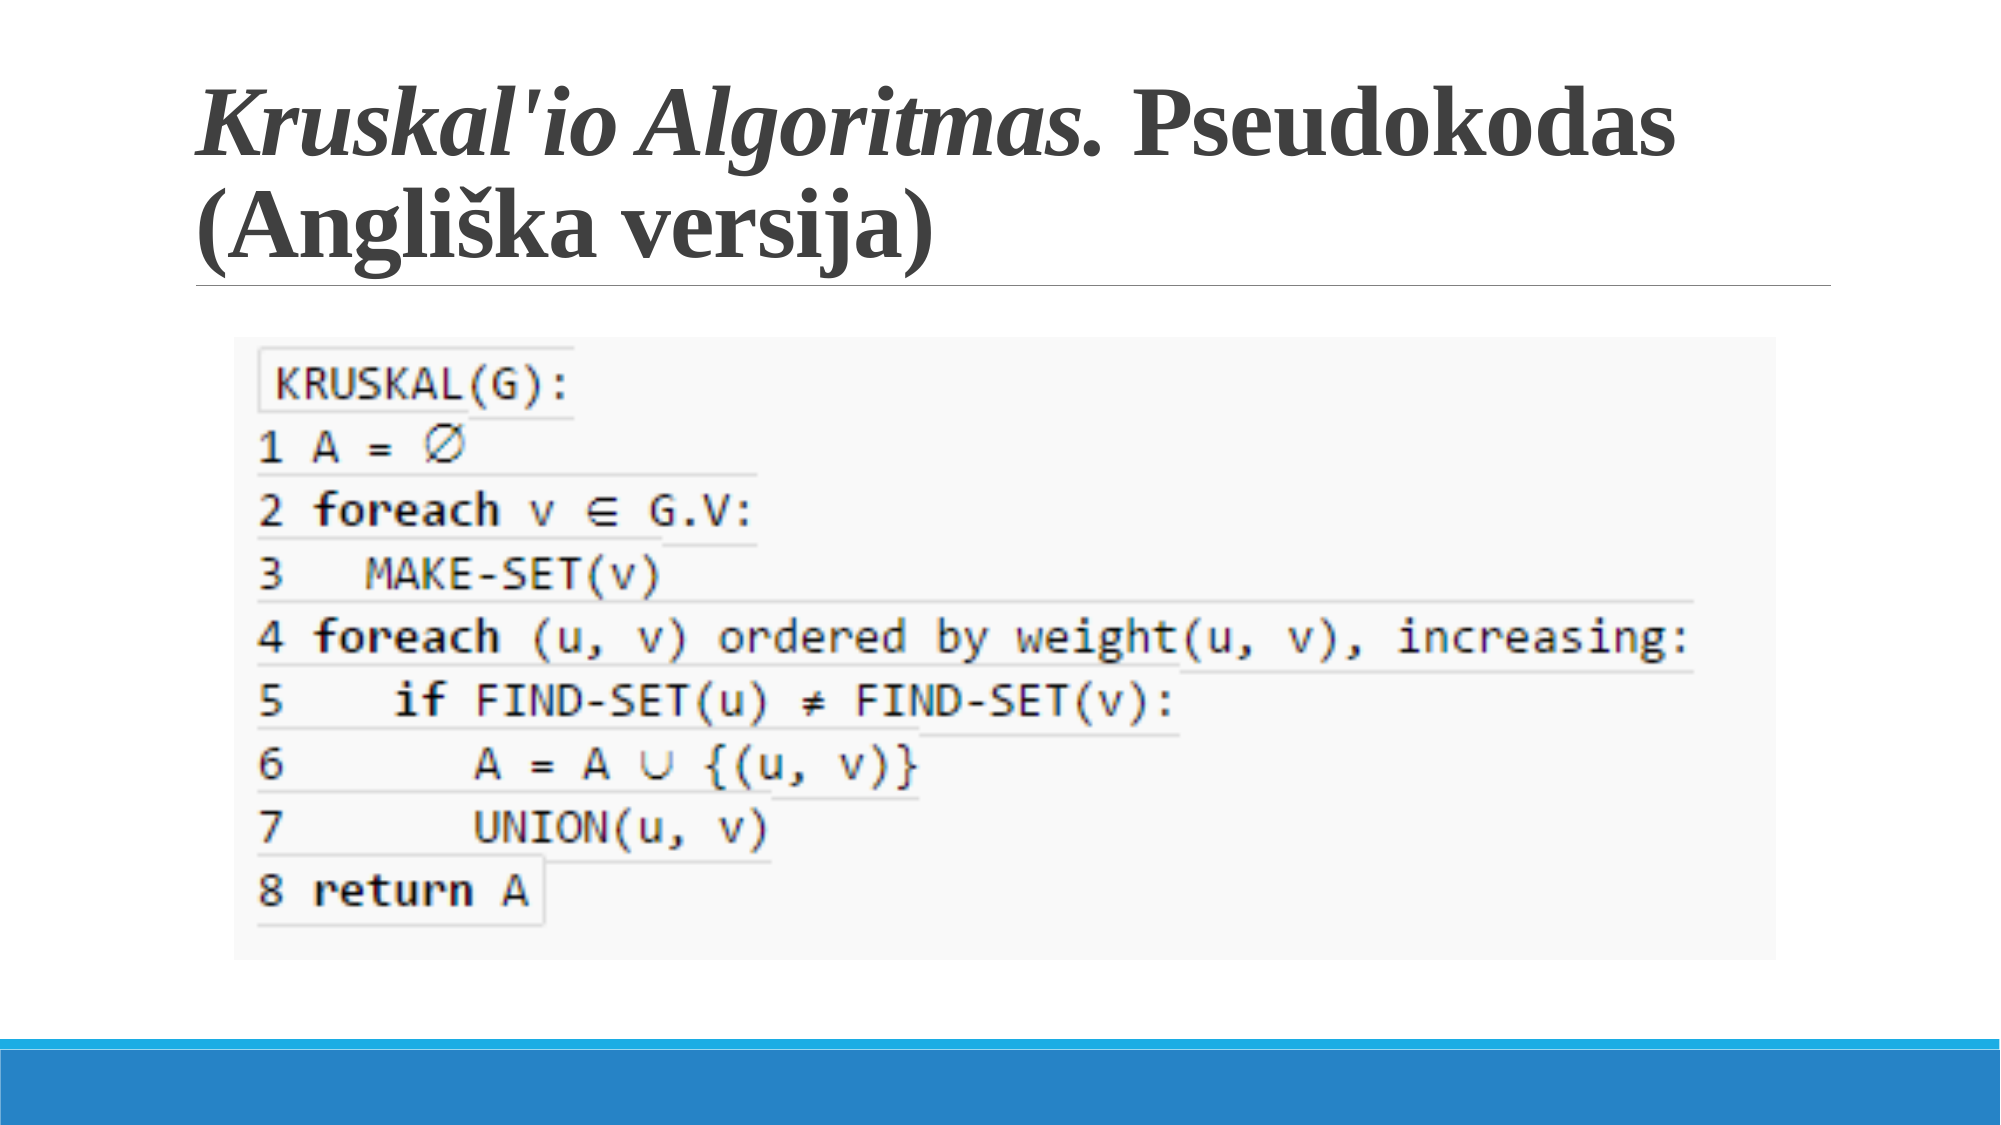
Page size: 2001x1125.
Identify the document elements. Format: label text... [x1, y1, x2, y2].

title Kruskal'io Algoritmas. Pseudokodas (Angliška versija) [180, 47, 1830, 285]
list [234, 336, 1776, 961]
